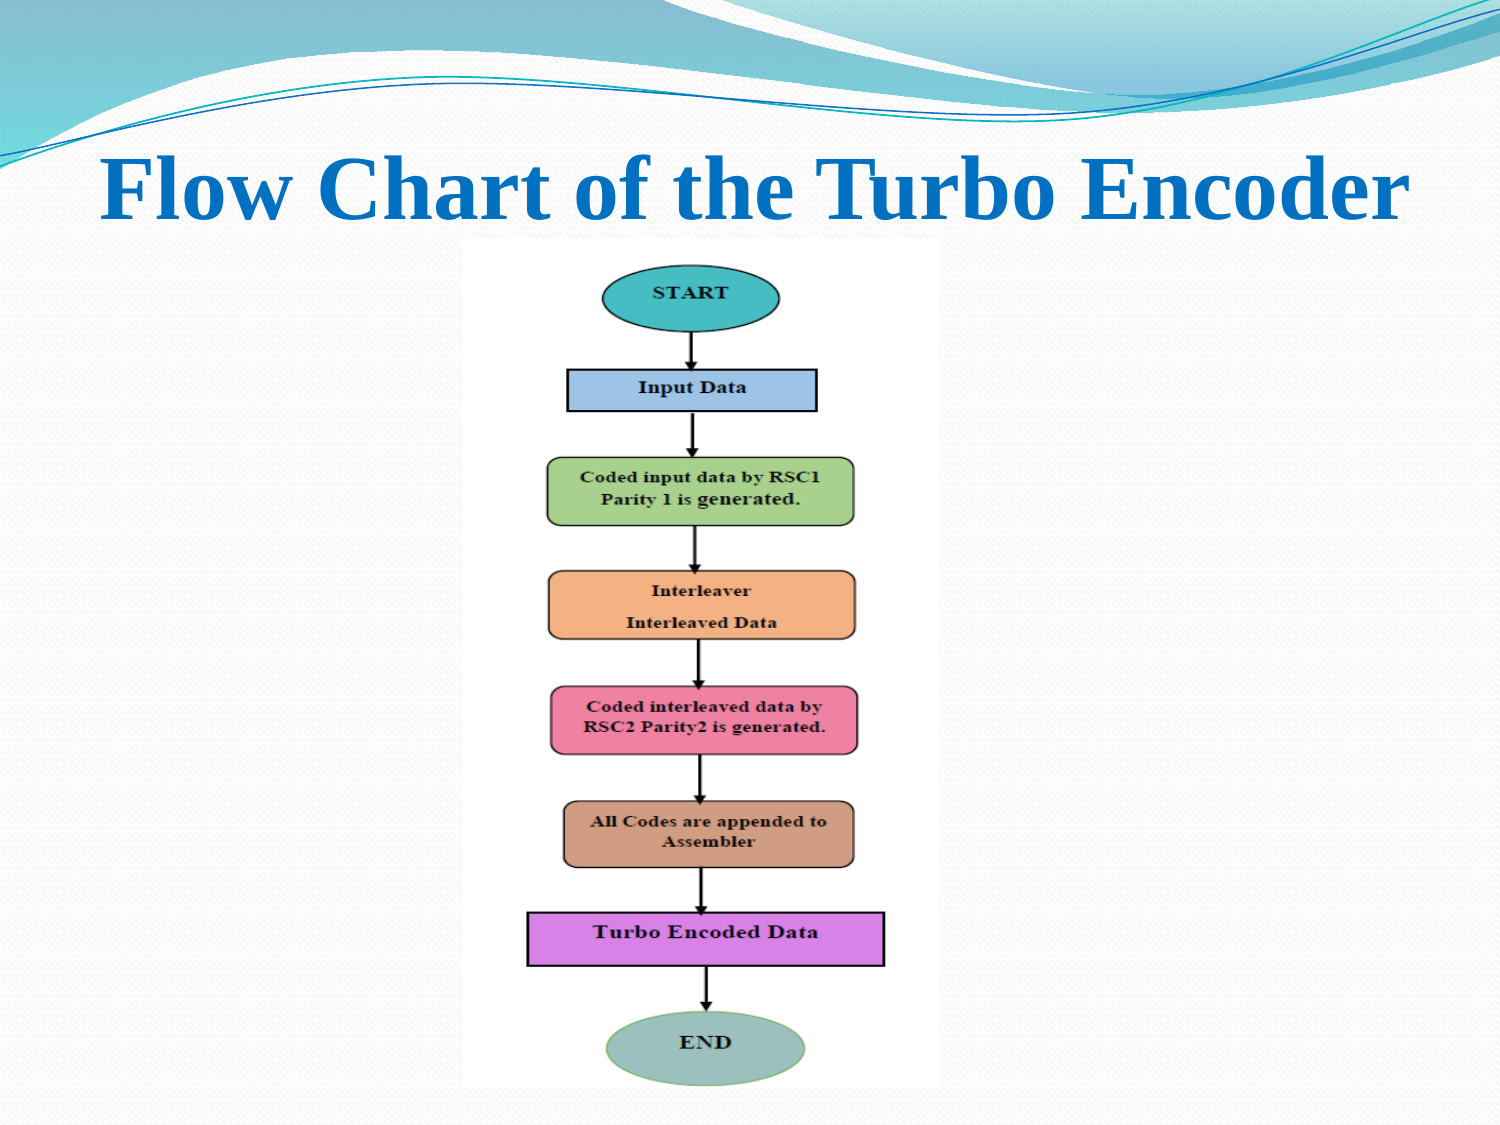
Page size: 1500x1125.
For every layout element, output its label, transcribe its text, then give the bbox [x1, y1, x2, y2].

picture [462, 238, 939, 1088]
title Flow Chart of the Turbo Encoder [99, 50, 1450, 238]
